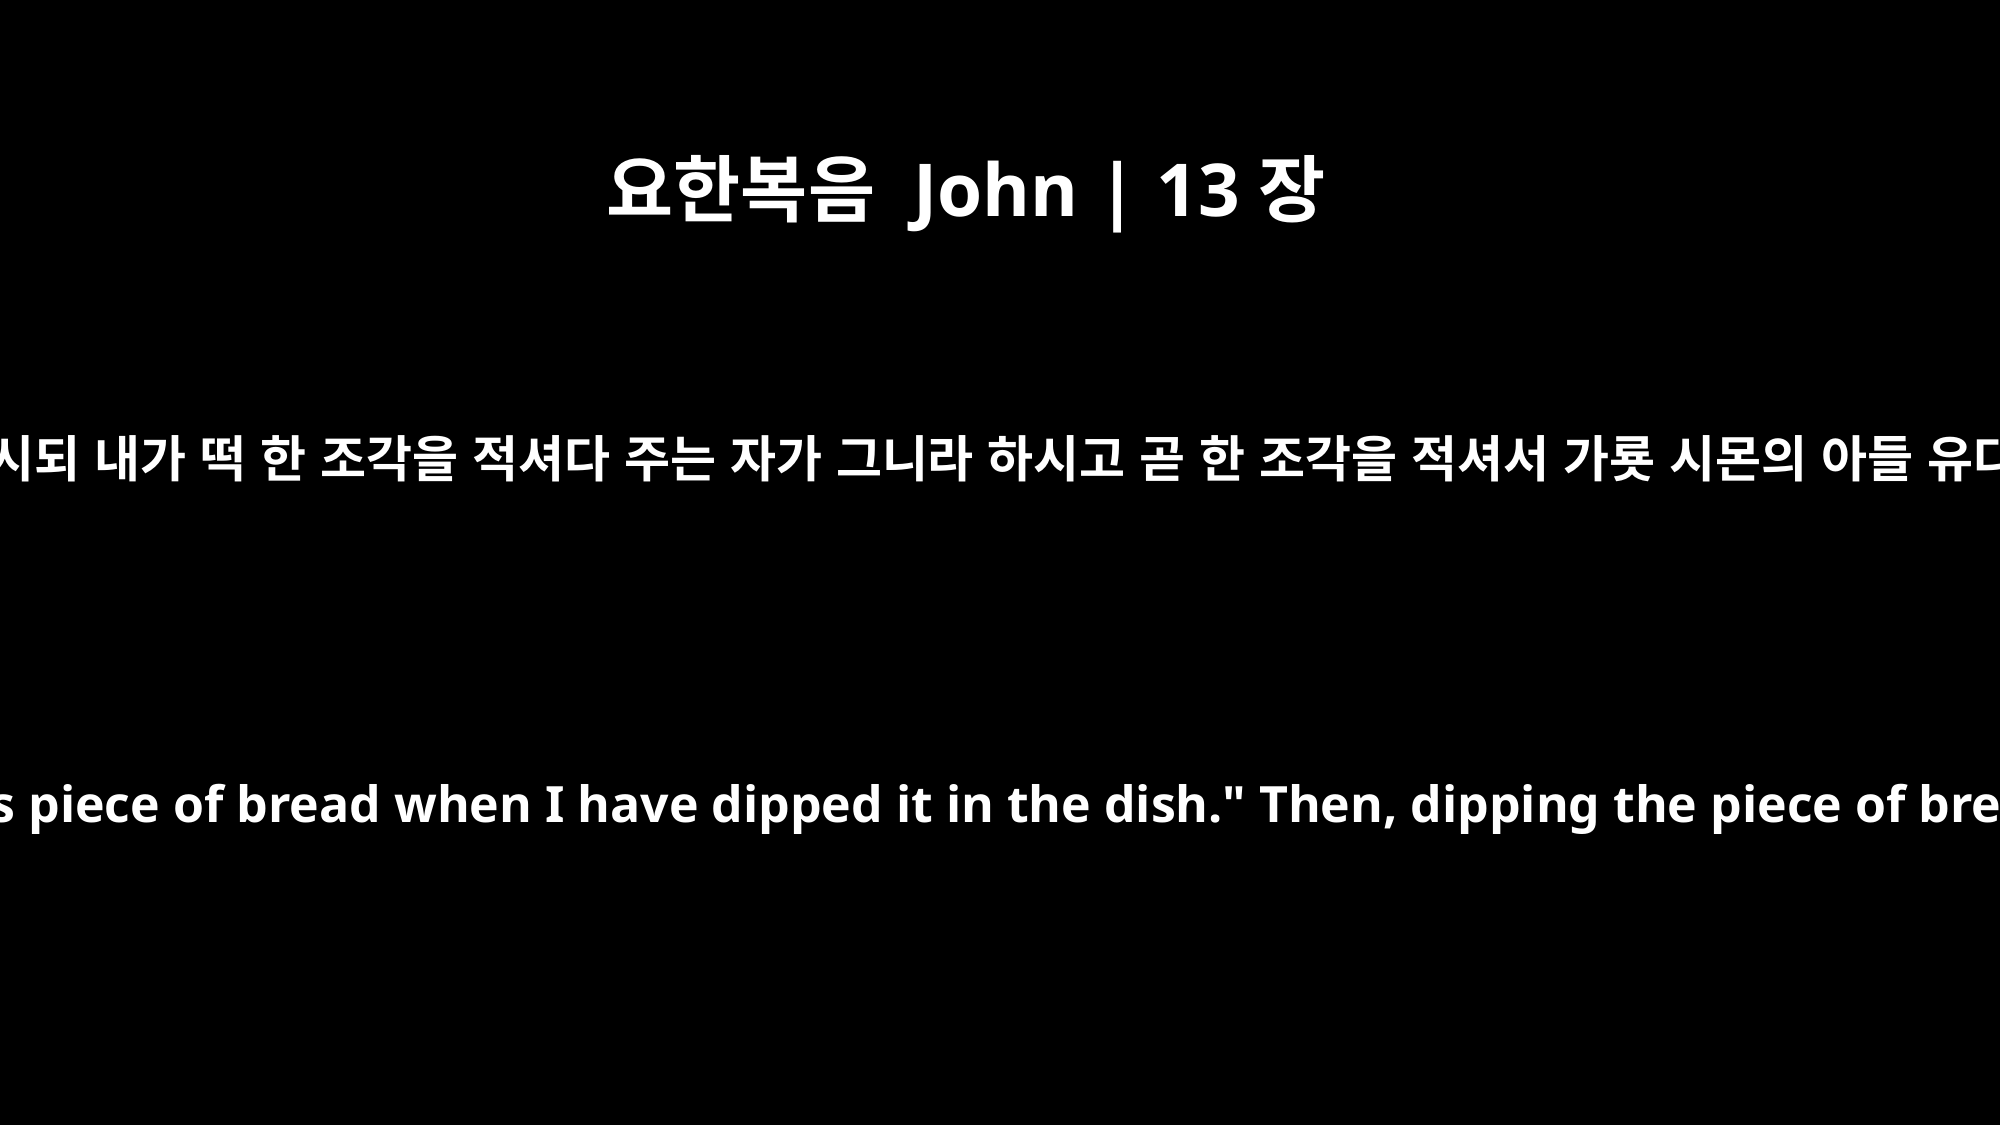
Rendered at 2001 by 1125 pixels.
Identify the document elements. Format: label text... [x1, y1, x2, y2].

text_box 요한복음 John | 13장 [591, 136, 1341, 239]
text_box 26 예수께서 대답하시되 내가 떡 한 조각을 적셔다 주는 자가 그니라 하시고 곧 한 조각을 적셔서 가룟 시몬의 아들 유다에게 주시니 [0, 359, 2000, 495]
text_box Jesus answered, "It is the one to whom I will give this piece of bread when I have dipped it in the dish." Then, dipping the piece of bread, he gave it to Judas Iscariot, son of Simon. [0, 764, 2000, 840]
